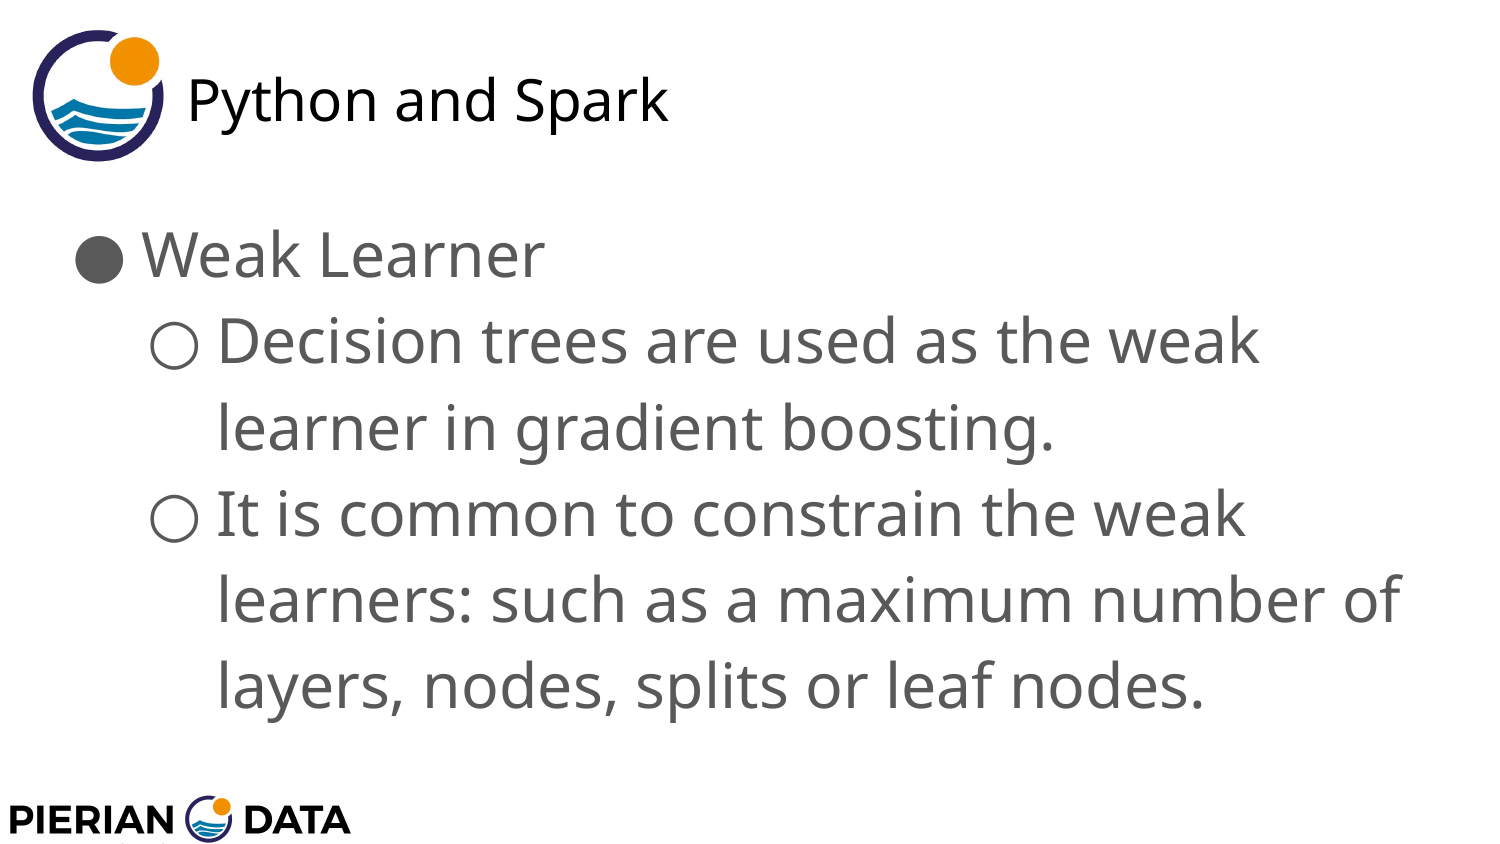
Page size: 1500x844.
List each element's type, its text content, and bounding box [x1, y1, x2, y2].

picture [0, 787, 368, 844]
title Python and Spark [176, 48, 1449, 143]
picture [24, 24, 172, 167]
list Weak Learner Decision trees are used as the weak learner in gradient boosting. It is common to constrain the weak learners: such as a maximum number of layers, nodes, splits or leaf nodes. [51, 189, 1449, 750]
